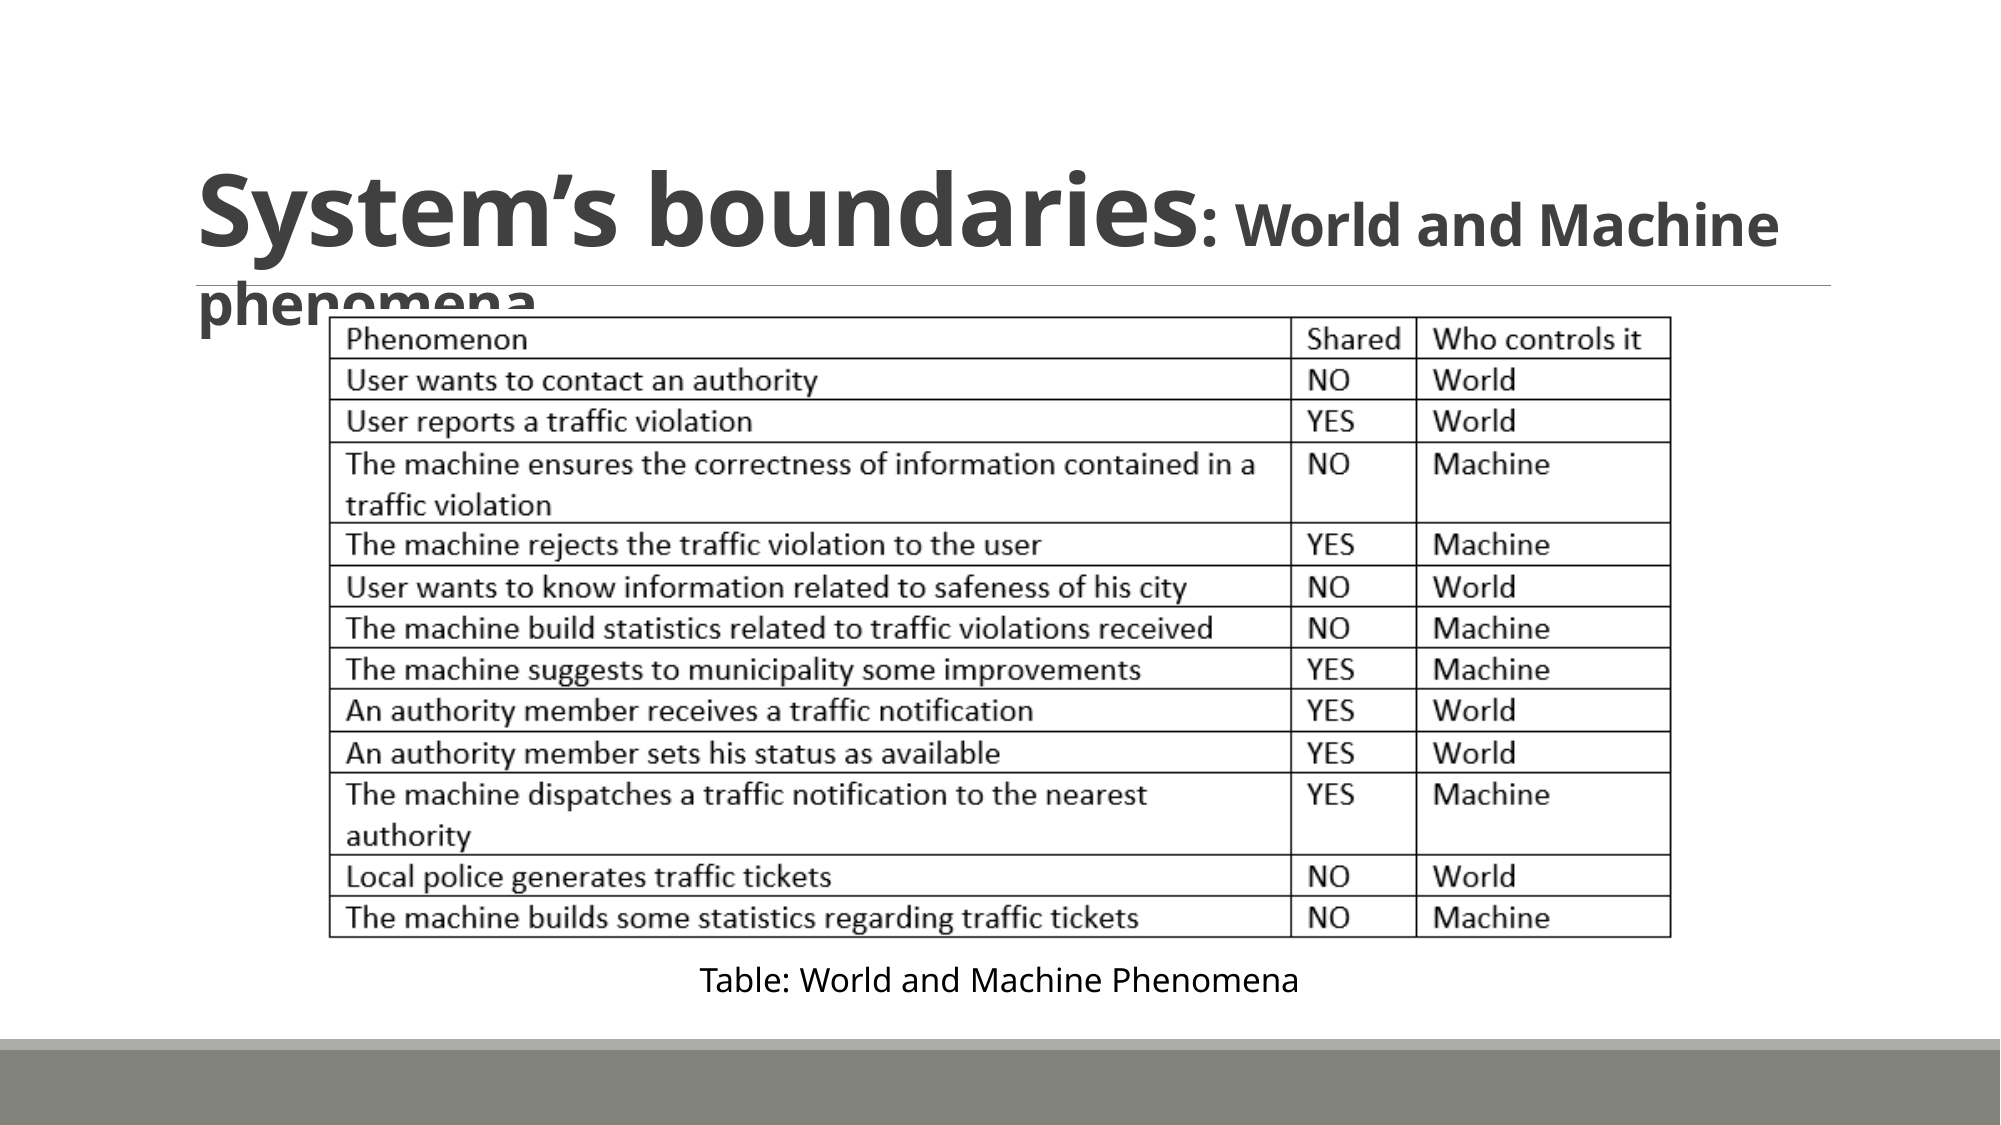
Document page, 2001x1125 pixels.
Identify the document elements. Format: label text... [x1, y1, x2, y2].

picture [318, 309, 1682, 947]
text_box Table: World and Machine Phenomena [0, 952, 2000, 1007]
text_box System’s boundaries: World and Machine phenomena [183, 139, 1883, 345]
